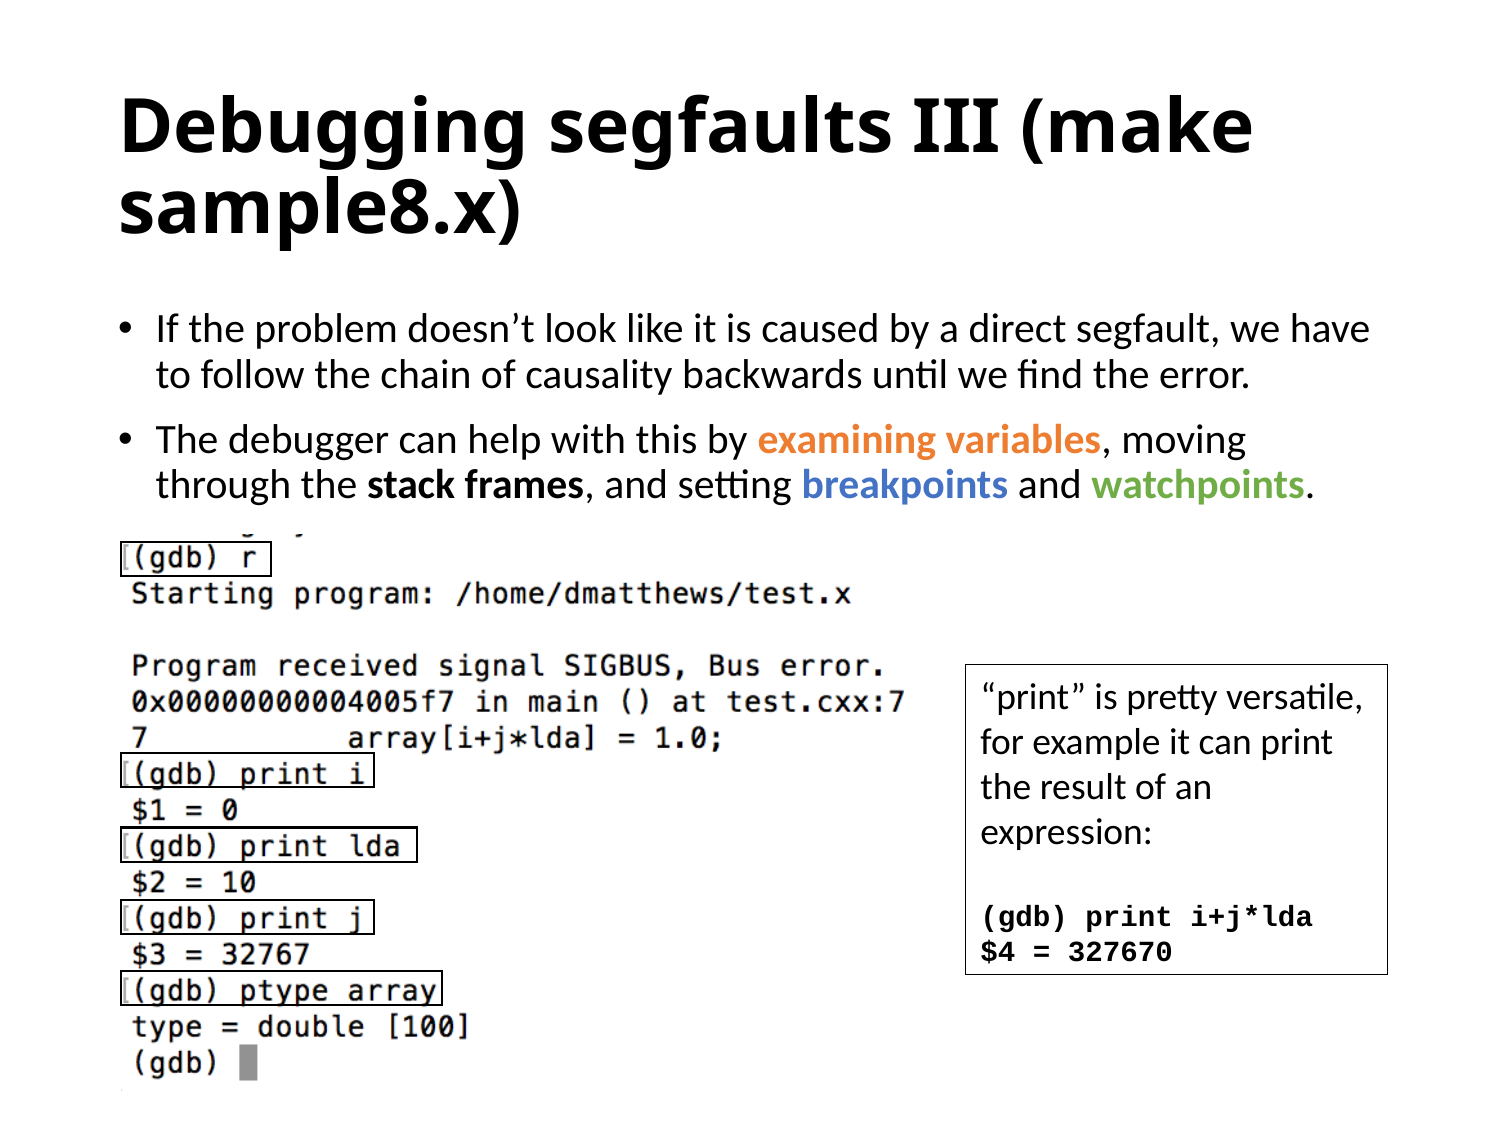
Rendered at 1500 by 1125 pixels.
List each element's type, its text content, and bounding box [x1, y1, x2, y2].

list If the problem doesn’t look like it is caused by a direct segfault, we have to follow the chain of causality backwards until we find the error. The debugger can help with this by examining variables, moving through the stack frames, and setting breakpoints and watchpoints. [103, 299, 1397, 1014]
title Debugging segfaults III (make sample8.x) [103, 59, 1397, 278]
picture [121, 534, 922, 1091]
text_box “print” is pretty versatile, for example it can print the result of an expression: (gdb) print i+j*lda $4 = 327670 [965, 664, 1388, 975]
